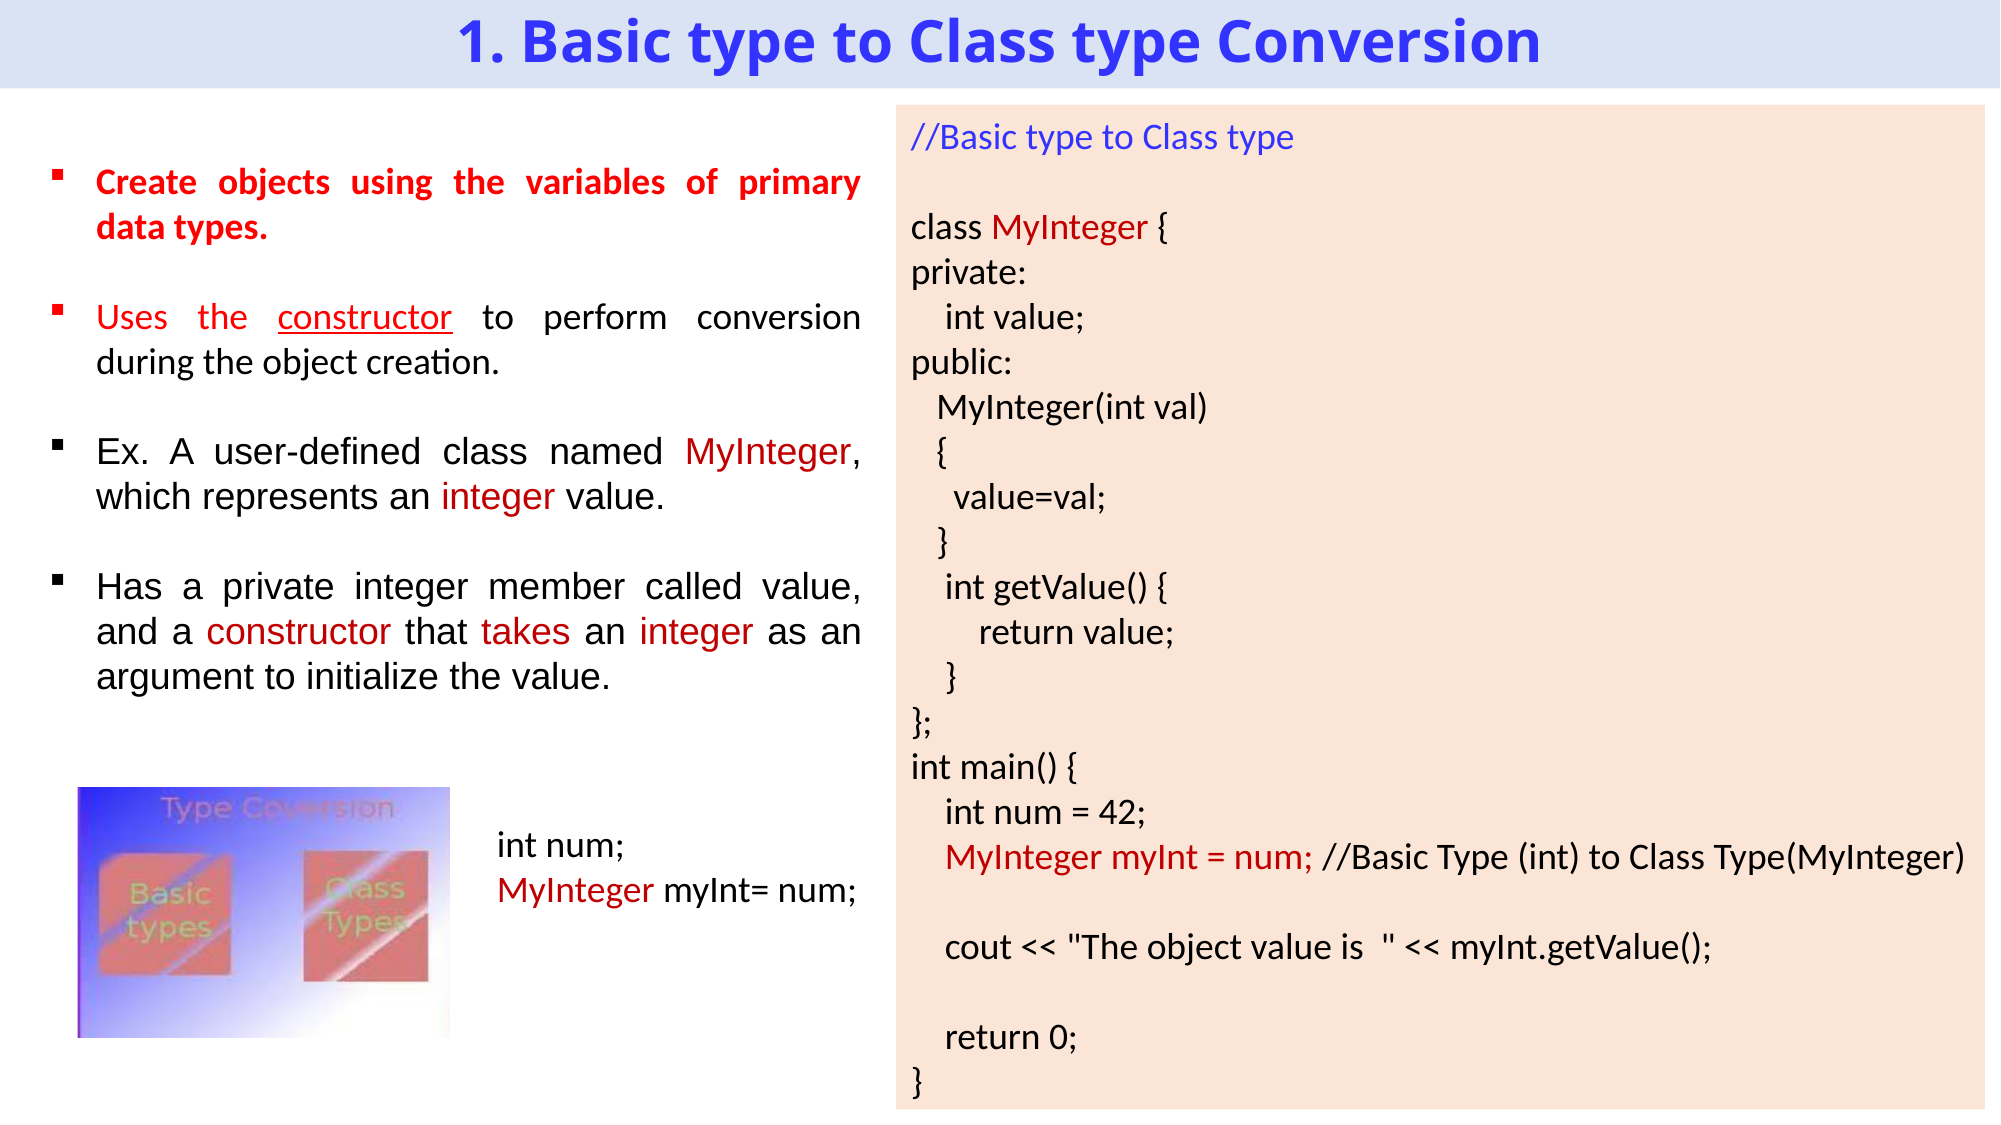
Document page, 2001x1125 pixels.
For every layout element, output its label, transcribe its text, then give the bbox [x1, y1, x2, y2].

text_box int num; MyInteger myInt= num; [482, 812, 877, 918]
text_box //Basic type to Class type class MyInteger { private: int value; public: MyInteger(int val) { value=val; } int getValue() { return value; } }; int main() { int num = 42; MyInteger myInt = num; //Basic Type (int) to Class Type(MyInteger) cout << "The object value is " << myInt.getValue(); return 0; } [896, 104, 1985, 1110]
picture [77, 787, 450, 1038]
title 1. Basic type to Class type Conversion [0, 0, 2000, 89]
text_box Create objects using the variables of primary data types. Uses the constructor to perform conversion during the object creation. Ex. A user-defined class named MyInteger, which represents an integer value. Has a private integer member called value, and a constructor that takes an integer as an argument to initialize the value. [34, 104, 877, 750]
